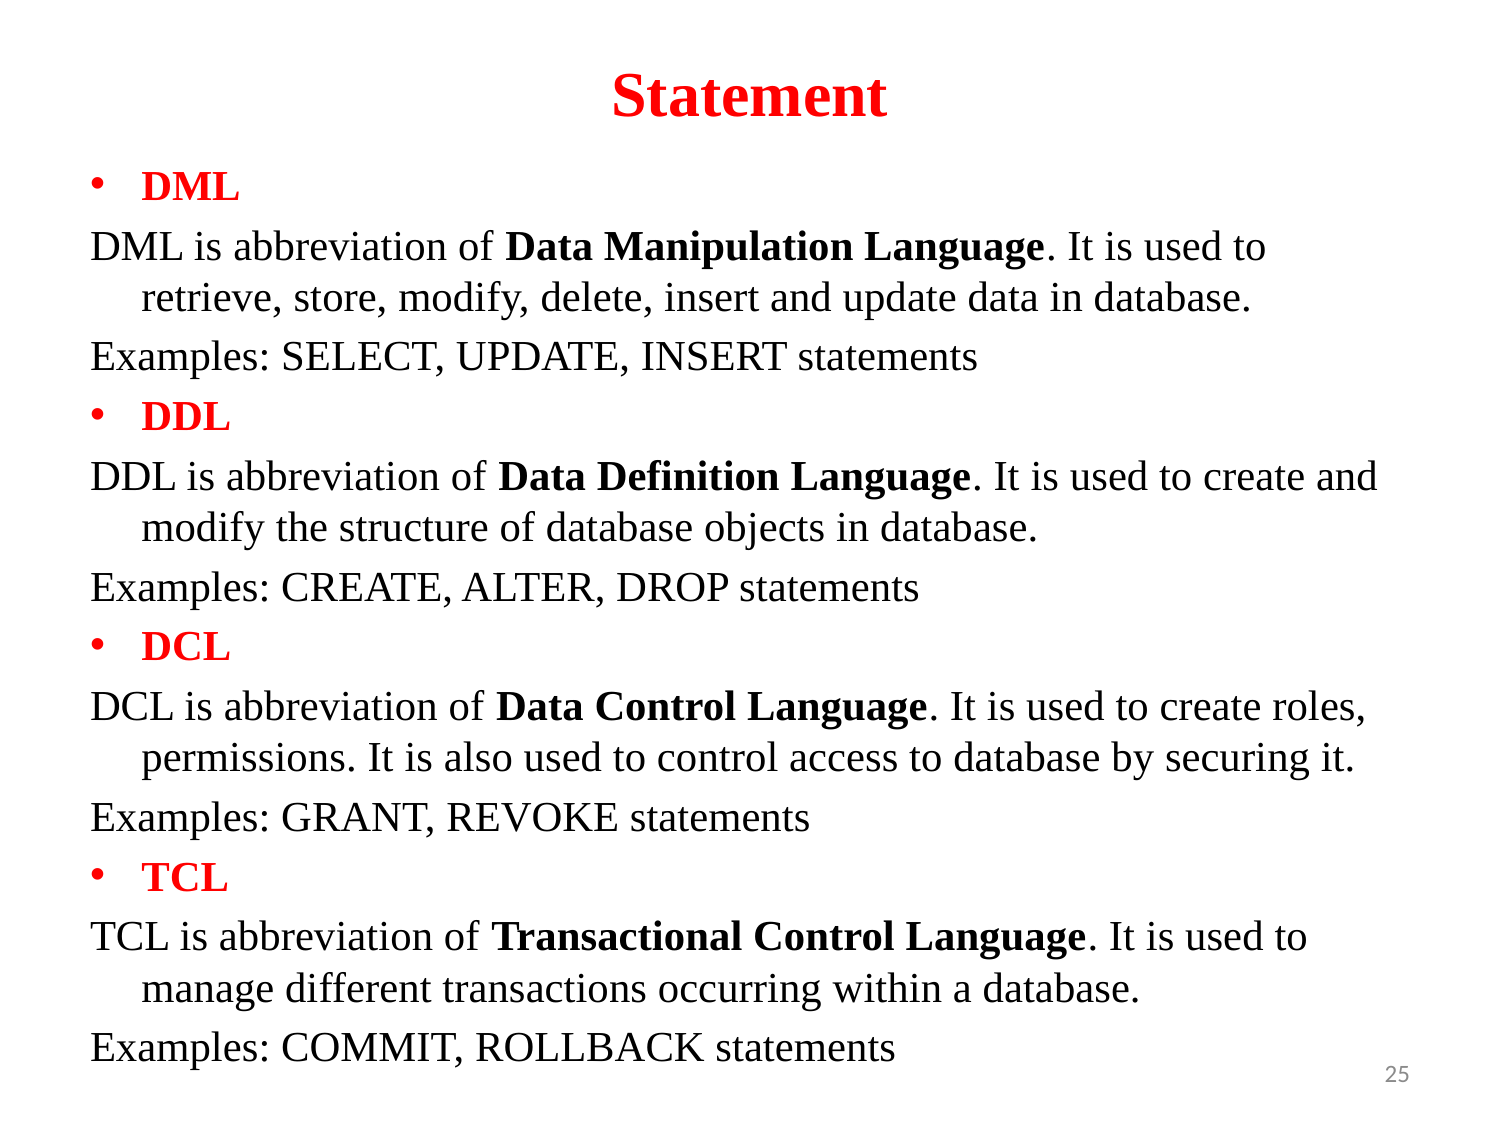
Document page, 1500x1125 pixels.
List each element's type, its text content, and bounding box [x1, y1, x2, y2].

slide_number 25 [1074, 1042, 1425, 1103]
title Statement [75, 45, 1425, 138]
list DML DML is abbreviation of Data Manipulation Language. It is used to retrieve, store, modify, delete, insert and update data in database. Examples: SELECT, UPDATE, INSERT statements DDL DDL is abbreviation of Data Definition Language. It is used to create and modify the structure of database objects in database. Examples: CREATE, ALTER, DROP statements DCL DCL is abbreviation of Data Control Language. It is used to create roles, permissions. It is also used to control access to database by securing it. Examples: GRANT, REVOKE statements TCL TCL is abbreviation of Transactional Control Language. It is used to manage different transactions occurring within a database. Examples: COMMIT, ROLLBACK statements [75, 149, 1425, 1088]
